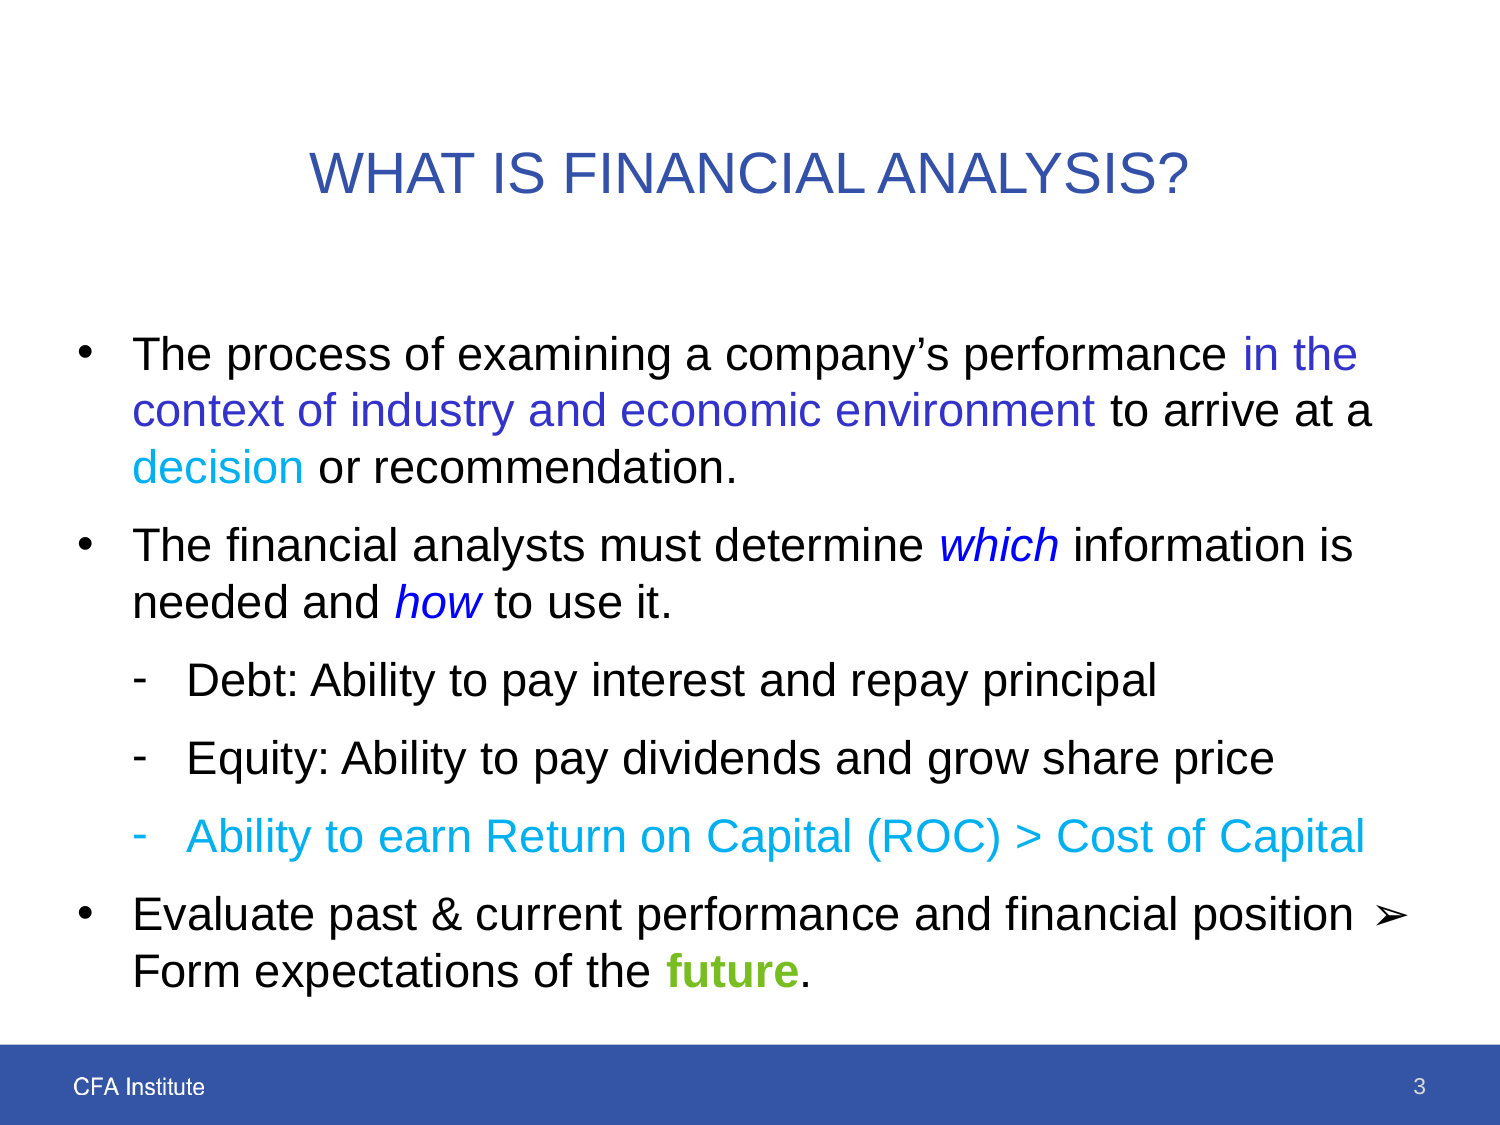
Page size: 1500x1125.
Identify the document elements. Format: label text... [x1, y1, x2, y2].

list The process of examining a company’s performance in the context of industry and economic environment to arrive at a decision or recommendation. The financial analysts must determine which information is needed and how to use it. Debt: Ability to pay interest and repay principal Equity: Ability to pay dividends and grow share price Ability to earn Return on Capital (ROC) > Cost of Capital Evaluate past & current performance and financial position ➢ Form expectations of the future. [62, 237, 1437, 1013]
title What is Financial Analysis? [62, 24, 1437, 213]
slide_number 3 [1312, 1055, 1442, 1116]
picture [74, 1077, 204, 1095]
